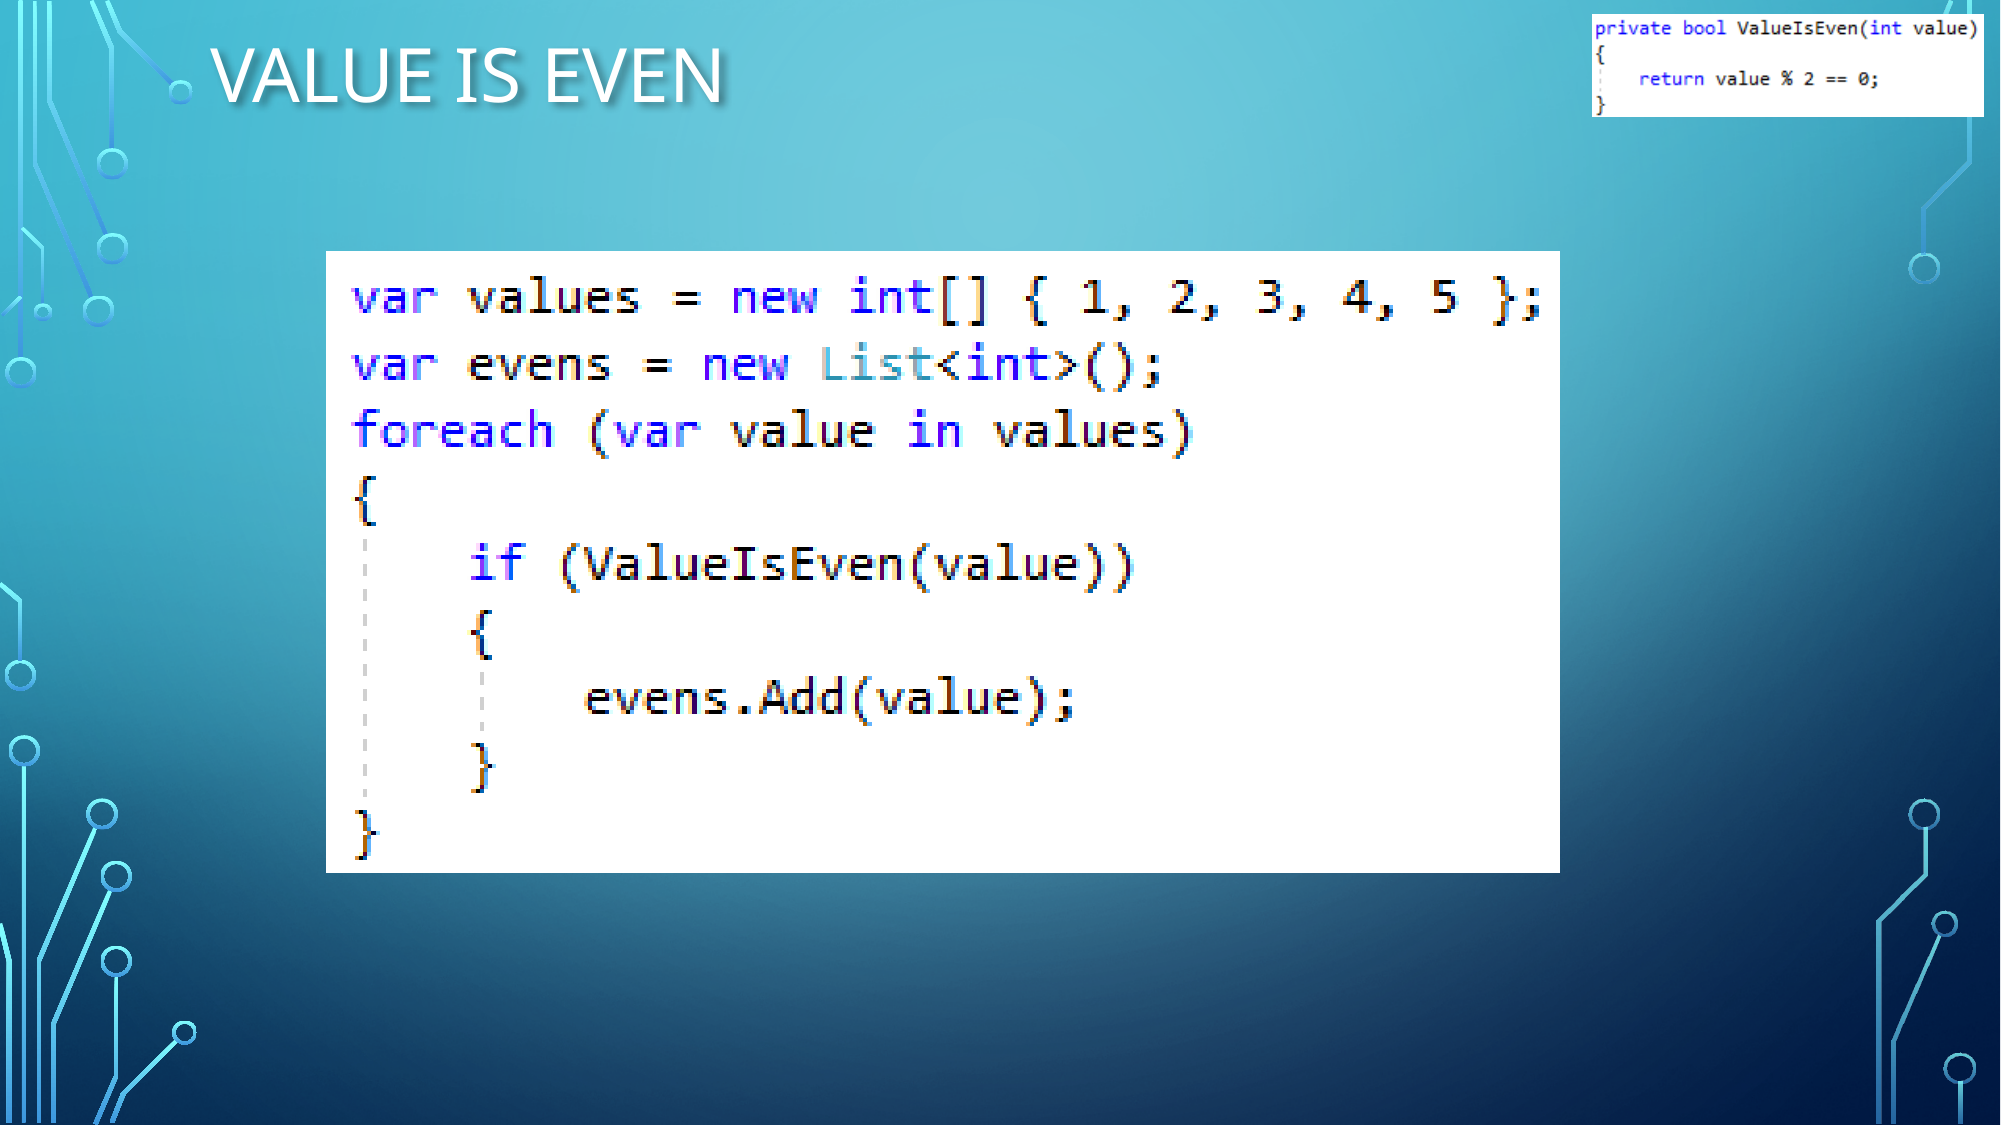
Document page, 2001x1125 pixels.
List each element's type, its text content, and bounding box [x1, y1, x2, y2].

picture [326, 251, 1561, 874]
title Value Is Even [195, 24, 1854, 133]
picture [1592, 14, 1984, 117]
